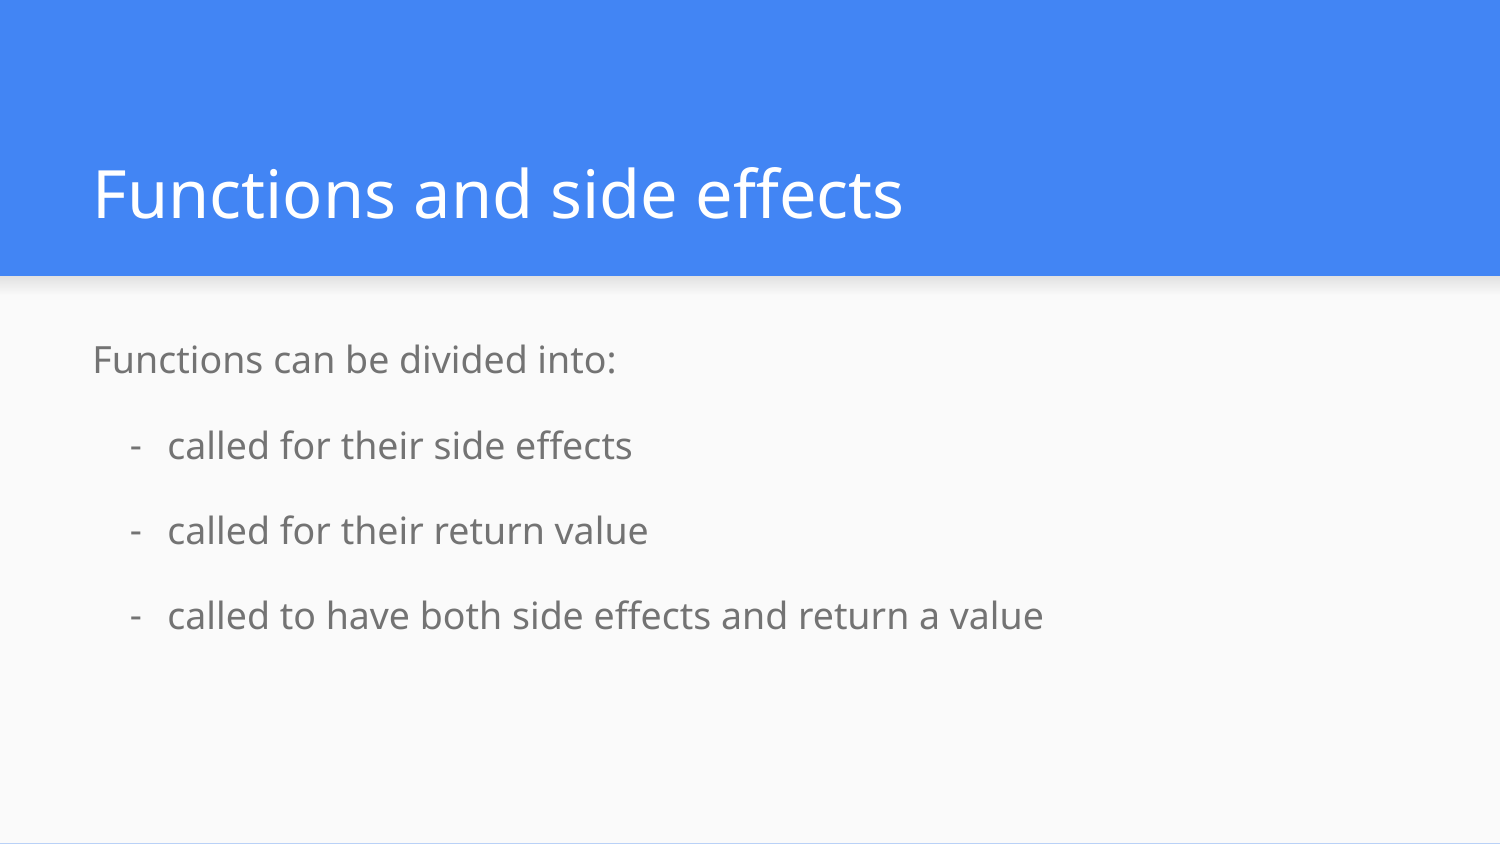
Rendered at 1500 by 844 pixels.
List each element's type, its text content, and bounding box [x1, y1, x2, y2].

list Functions can be divided into: called for their side effects called for their return value called to have both side effects and return a value [77, 314, 1427, 760]
title Functions and side effects [77, 121, 1427, 248]
